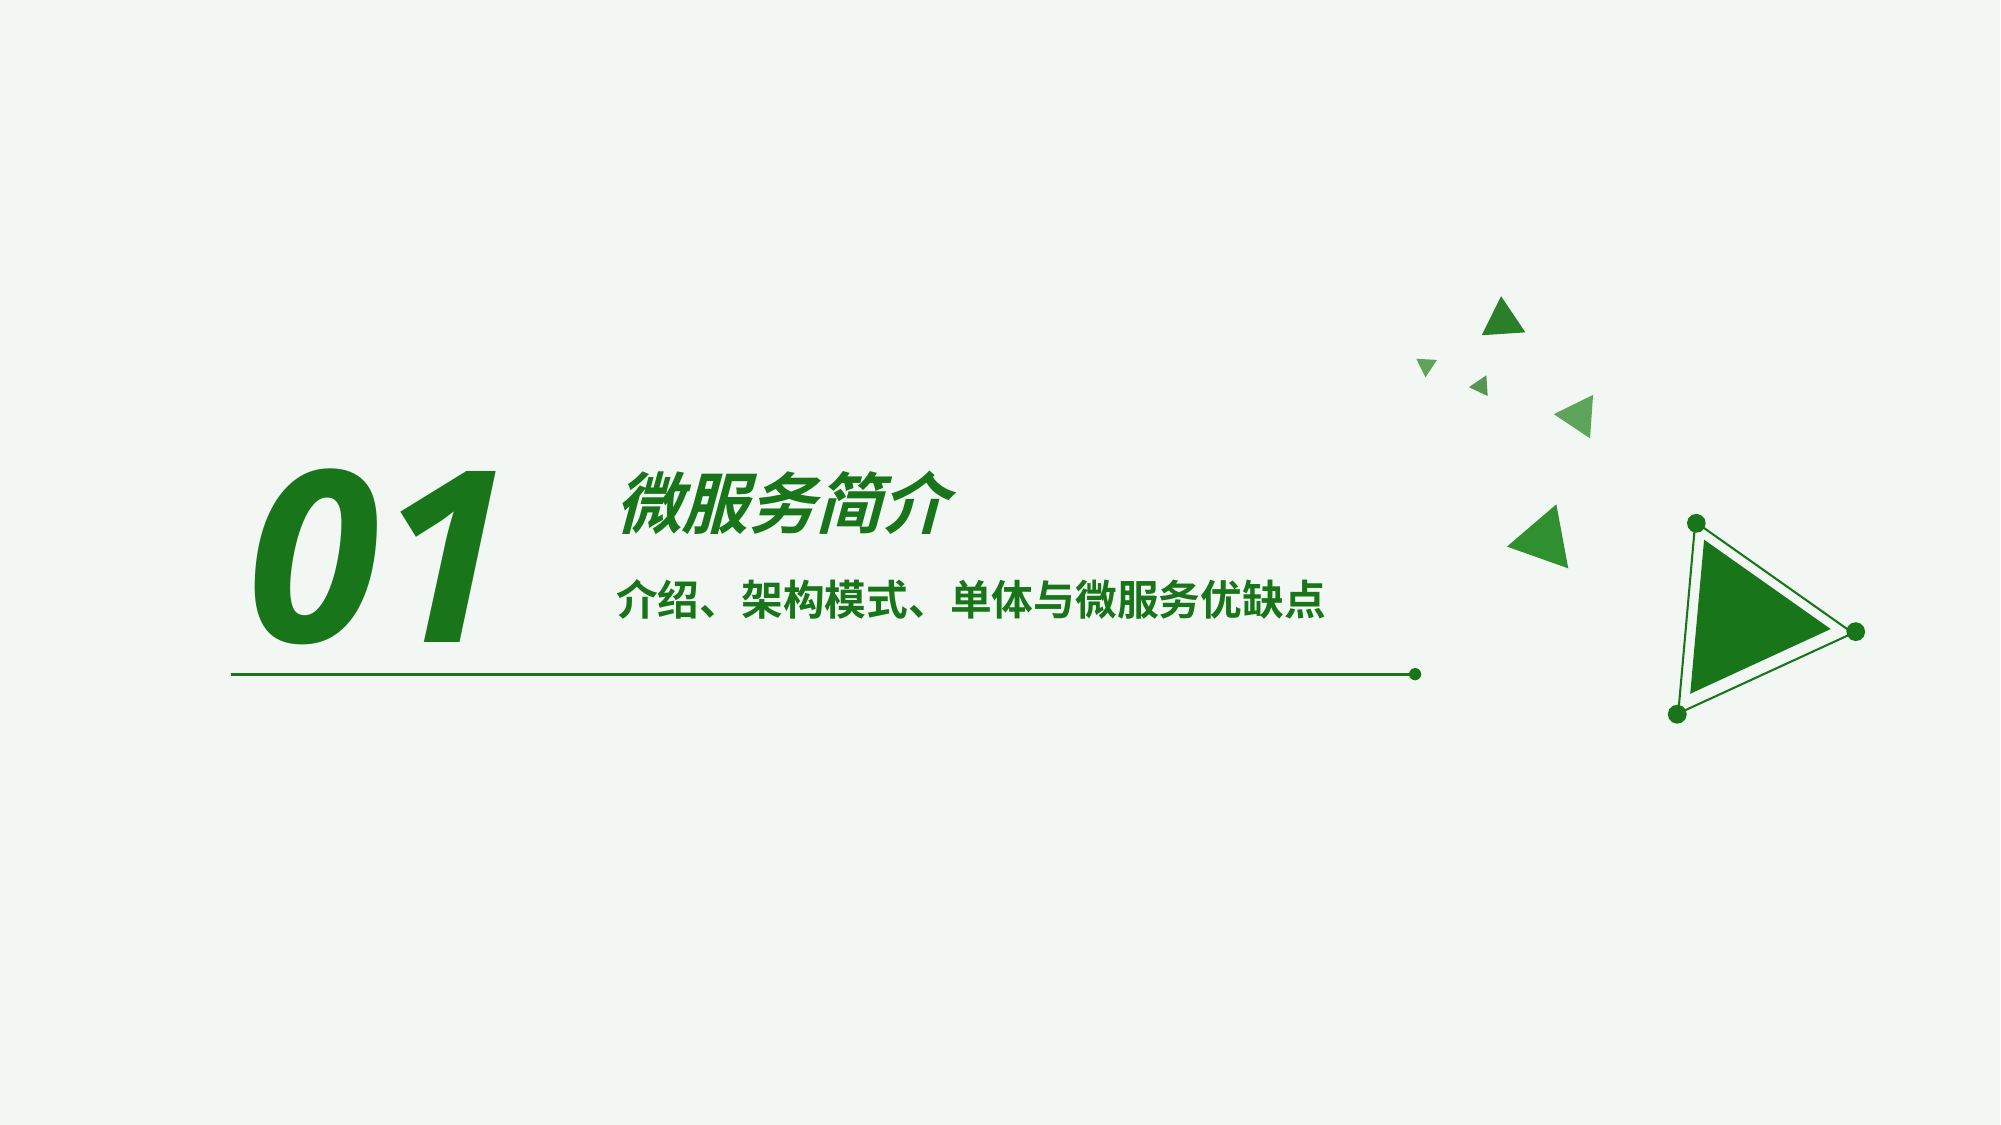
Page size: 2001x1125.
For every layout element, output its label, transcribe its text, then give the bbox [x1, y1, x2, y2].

text_box [1416, 358, 1437, 378]
text_box [1481, 296, 1526, 336]
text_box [1629, 513, 1865, 729]
text_box [1468, 375, 1488, 397]
text_box [1553, 394, 1594, 439]
text_box 01 [245, 417, 515, 673]
text_box [1506, 504, 1569, 569]
text_box 介绍、架构模式、单体与微服务优缺点 [601, 566, 1472, 632]
text_box 微服务简介 [600, 454, 964, 550]
